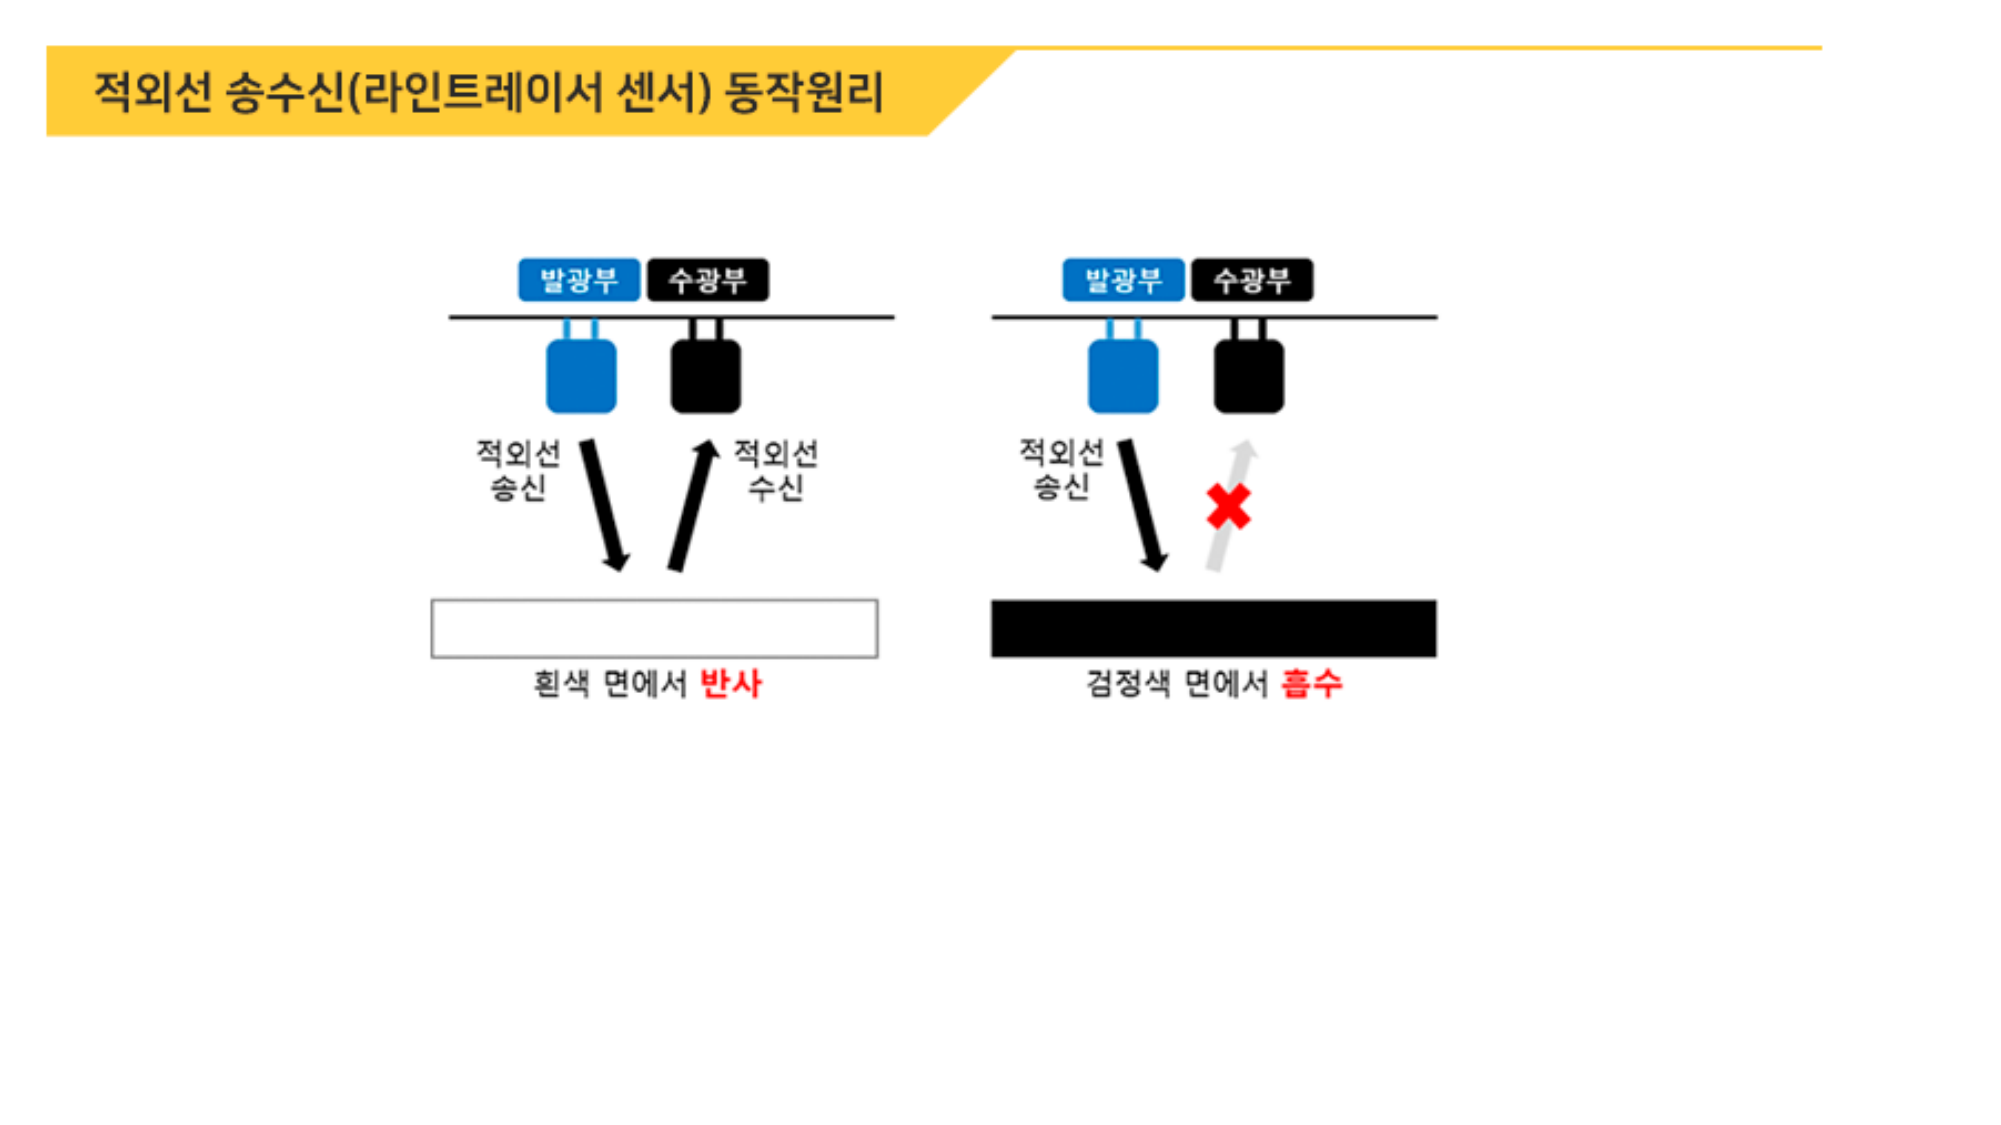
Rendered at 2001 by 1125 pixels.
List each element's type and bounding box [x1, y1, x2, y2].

picture [36, 33, 1825, 773]
